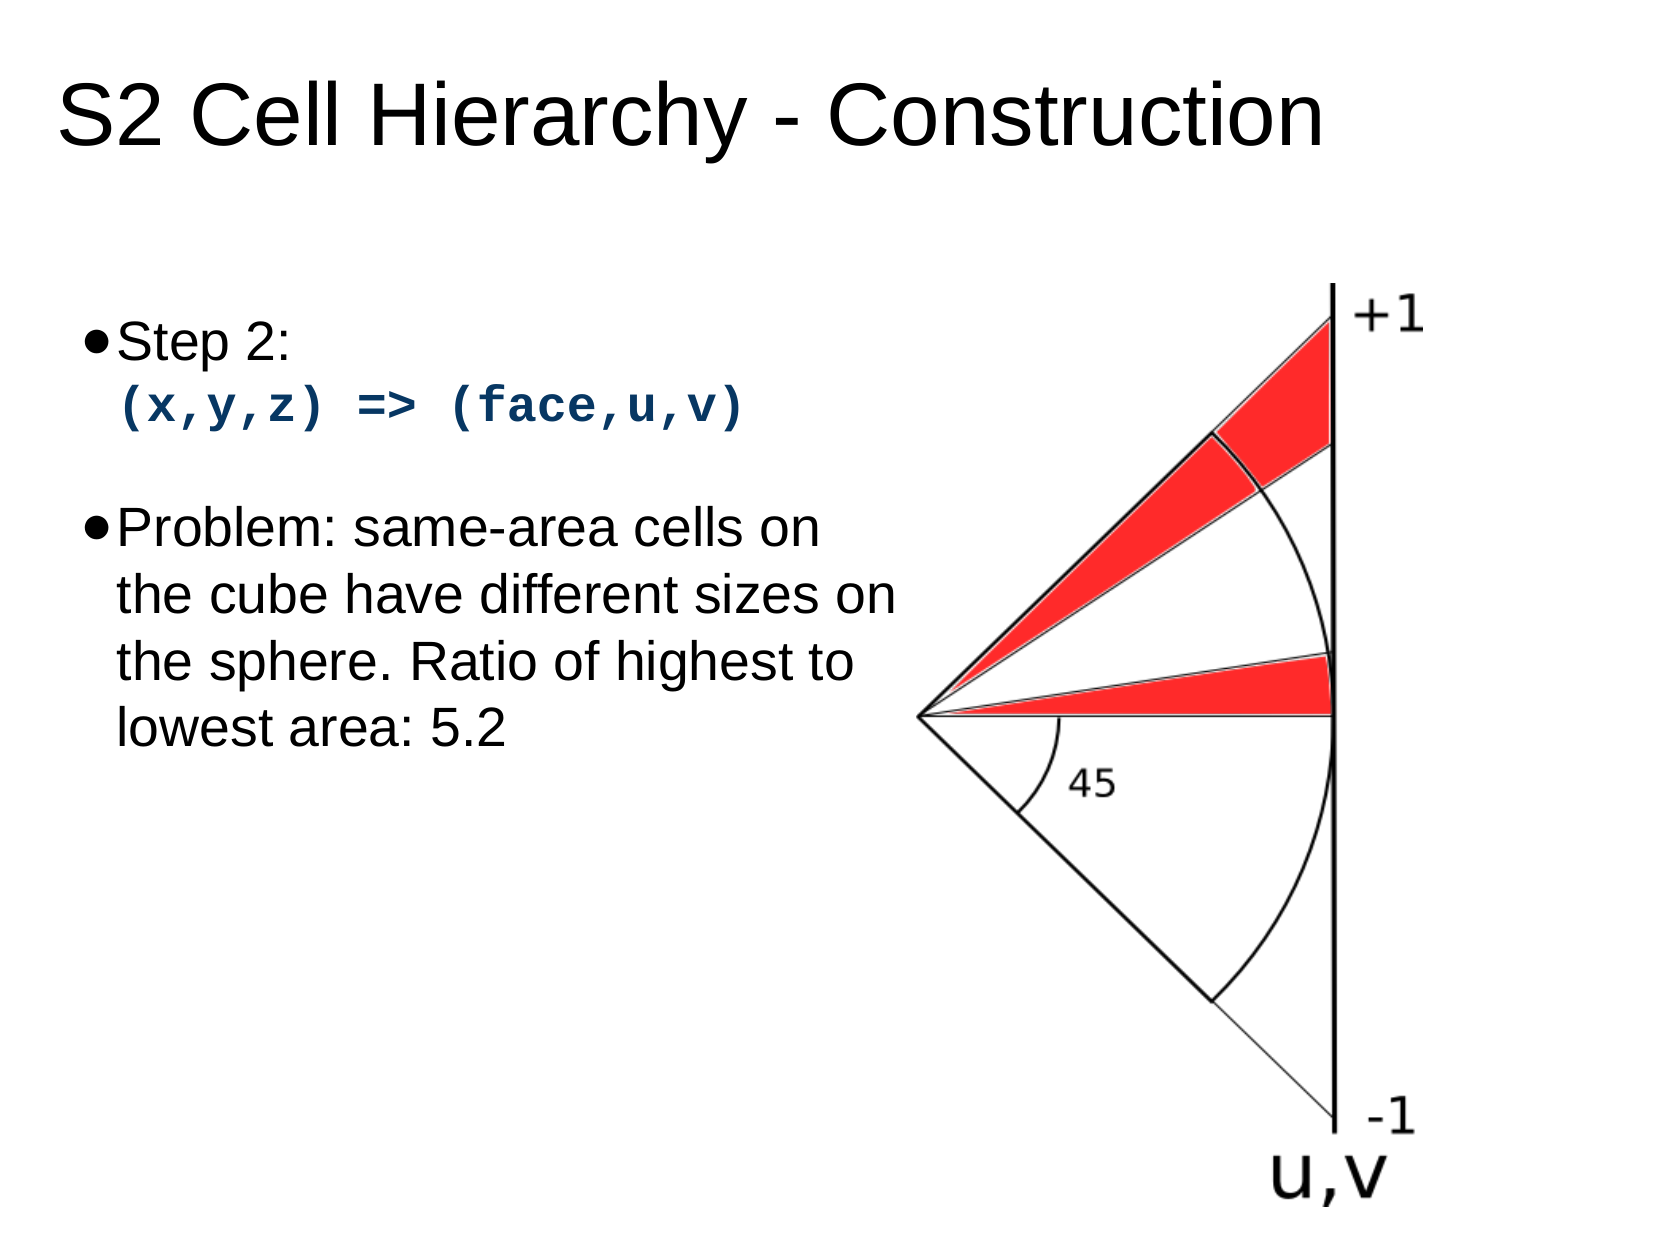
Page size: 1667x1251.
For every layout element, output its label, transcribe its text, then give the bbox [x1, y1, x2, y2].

list Step 2: (x,y,z) => (face,u,v) Problem: same-area cells on the cube have different sizes on the sphere. Ratio of highest to lowest area: 5.2 [47, 298, 911, 1188]
picture [916, 283, 1423, 1207]
title S2 Cell Hierarchy - Construction [50, 50, 1630, 213]
